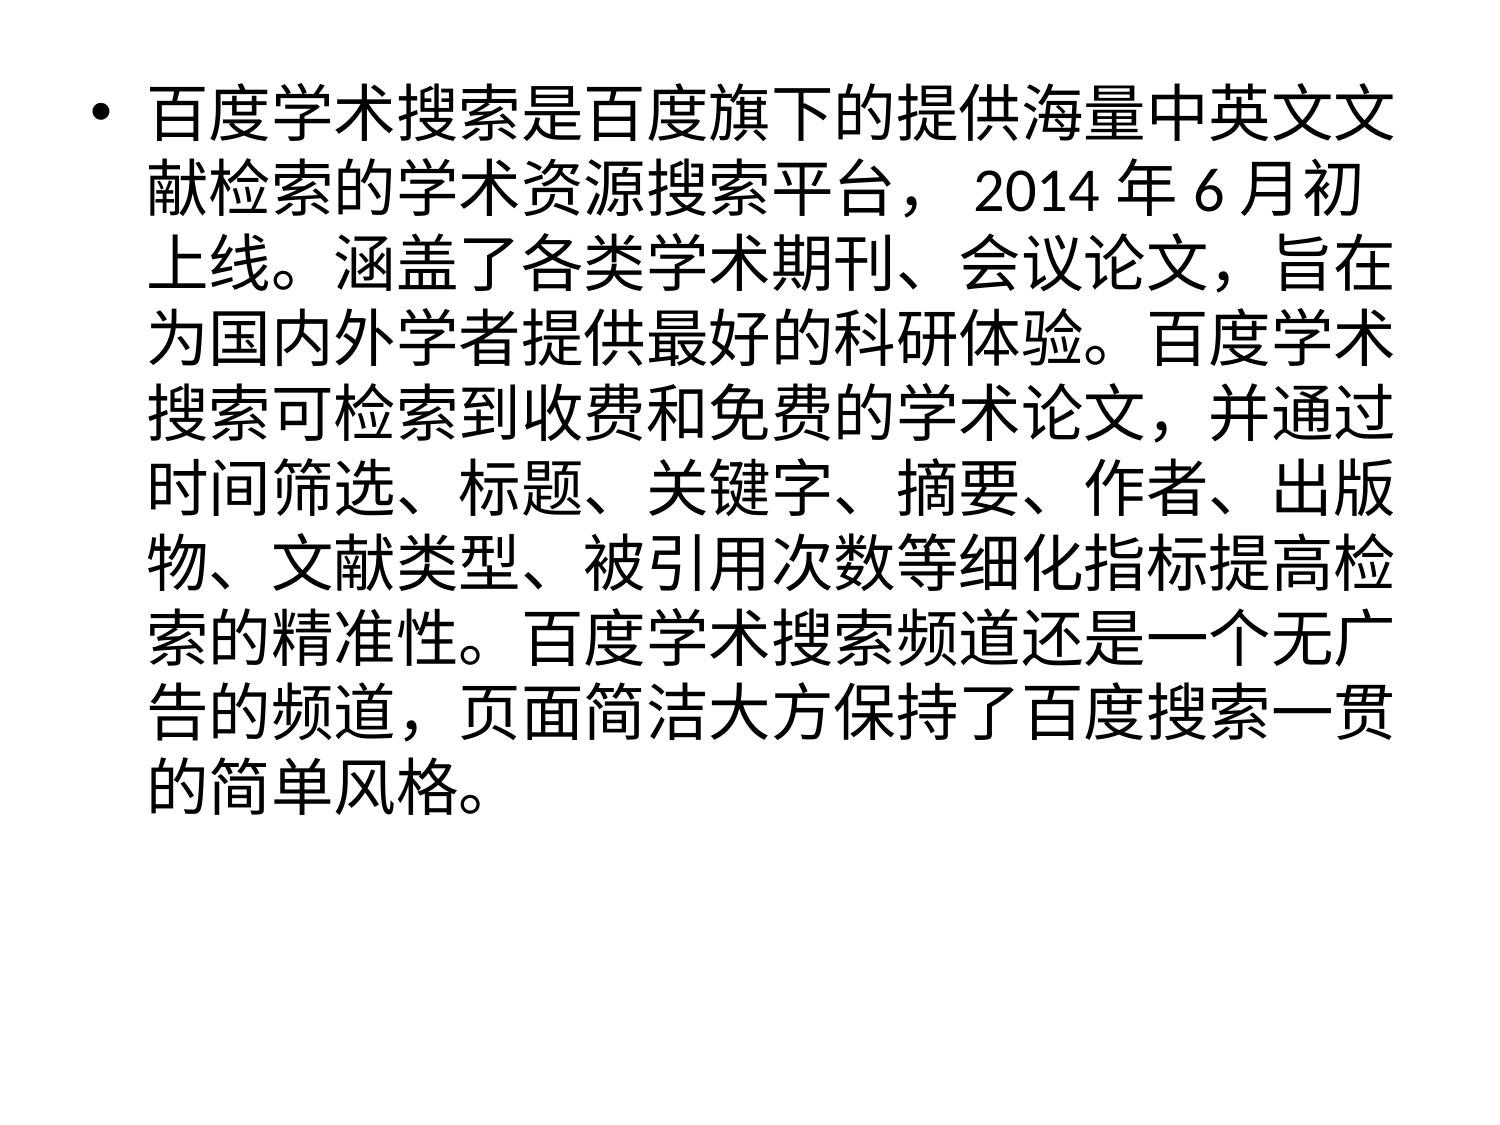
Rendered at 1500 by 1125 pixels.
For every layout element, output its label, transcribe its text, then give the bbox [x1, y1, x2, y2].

list 百度学术搜索是百度旗下的提供海量中英文文献检索的学术资源搜索平台，2014年6月初上线。涵盖了各类学术期刊、会议论文，旨在为国内外学者提供最好的科研体验。百度学术搜索可检索到收费和免费的学术论文，并通过时间筛选、标题、关键字、摘要、作者、出版物、文献类型、被引用次数等细化指标提高检索的精准性。百度学术搜索频道还是一个无广告的频道，页面简洁大方保持了百度搜索一贯的简单风格。 [75, 66, 1425, 1005]
